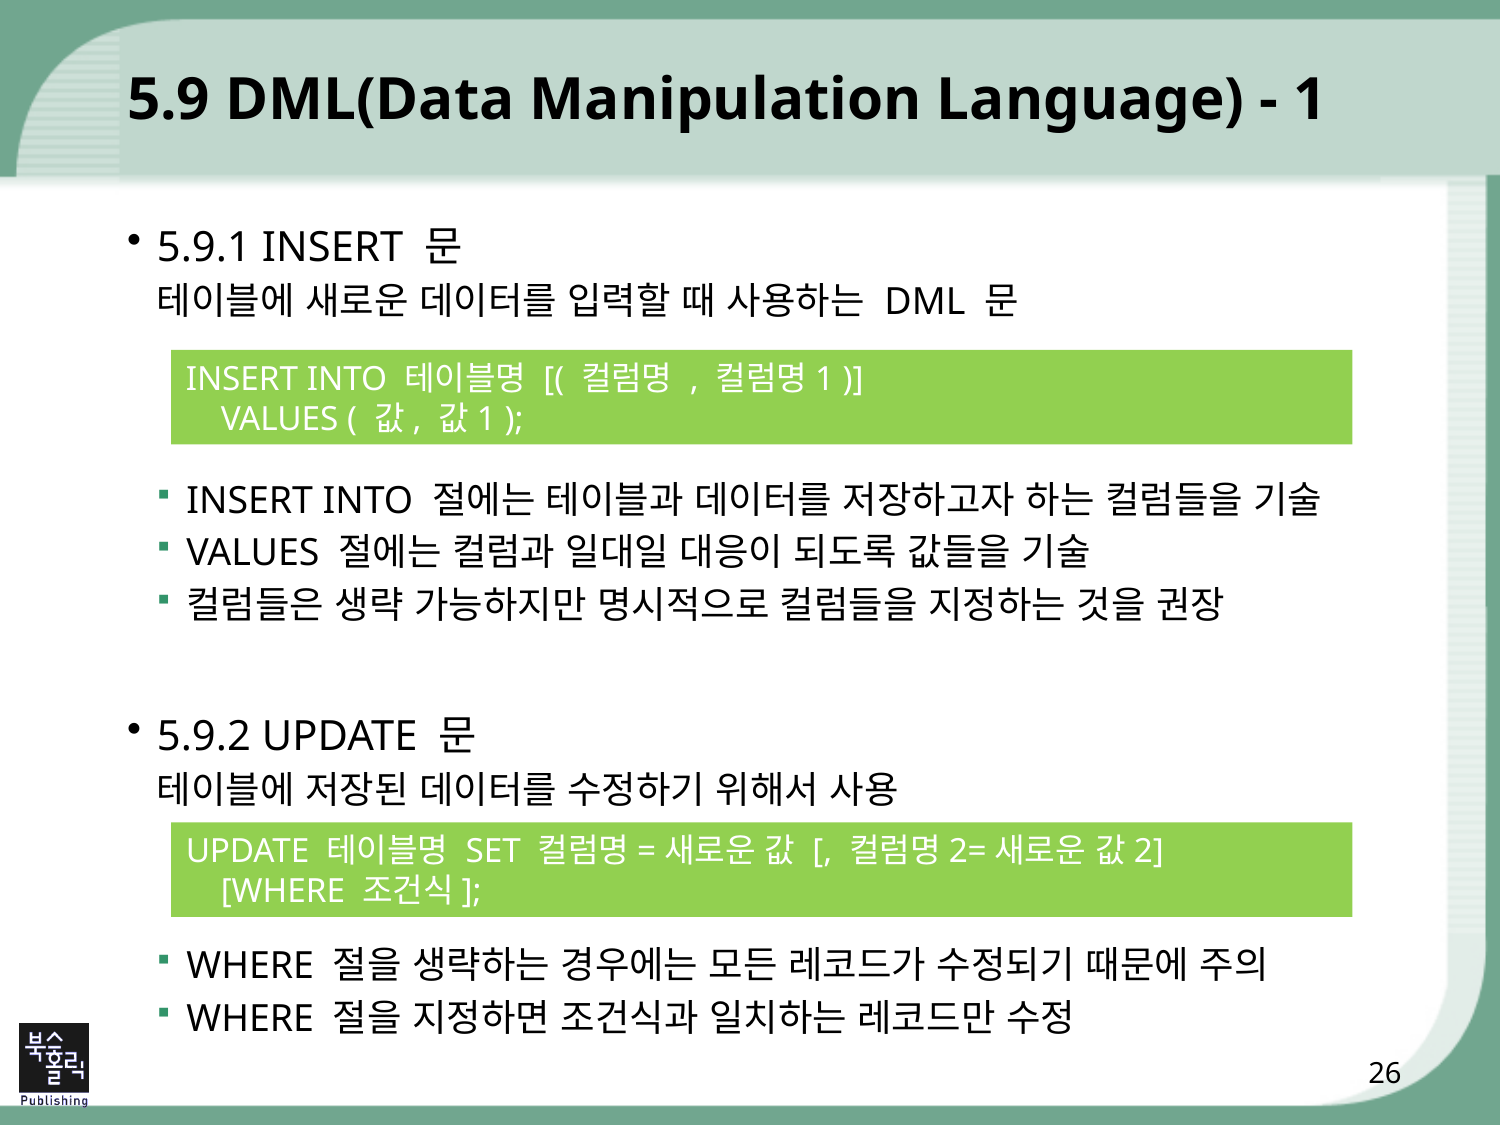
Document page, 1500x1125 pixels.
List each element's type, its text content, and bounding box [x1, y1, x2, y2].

slide_number 26 [1104, 1046, 1418, 1101]
text_box INSERT INTO 테이블명 [( 컬럼명 , 컬럼명1 )] VALUES ( 값, 값1 ); [171, 349, 1353, 445]
text_box UPDATE 테이블명 SET 컬럼명=새로운 값 [, 컬럼명2=새로운 값2] [WHERE 조건식]; [171, 822, 1353, 917]
title 5.9 DML(Data Manipulation Language) - 1 [111, 18, 1500, 173]
list 5.9.1 INSERT 문 테이블에 새로운 데이터를 입력할 때 사용하는 DML 문 INSERT INTO 절에는 테이블과 데이터를 저장하고자 하는 컬럼들을 기술 VALUES 절에는 컬럼과 일대일 대응이 되도록 값들을 기술 컬럼들은 생략 가능하지만 명시적으로 컬럼들을 지정하는 것을 권장 5.9.2 UPDATE 문 테이블에 저장된 데이터를 수정하기 위해서 사용 WHERE 절을 생략하는 경우에는 모든 레코드가 수정되기 때문에 주의 WHERE 절을 지정하면 조건식과 일치하는 레코드만 수정 [111, 212, 1422, 1012]
